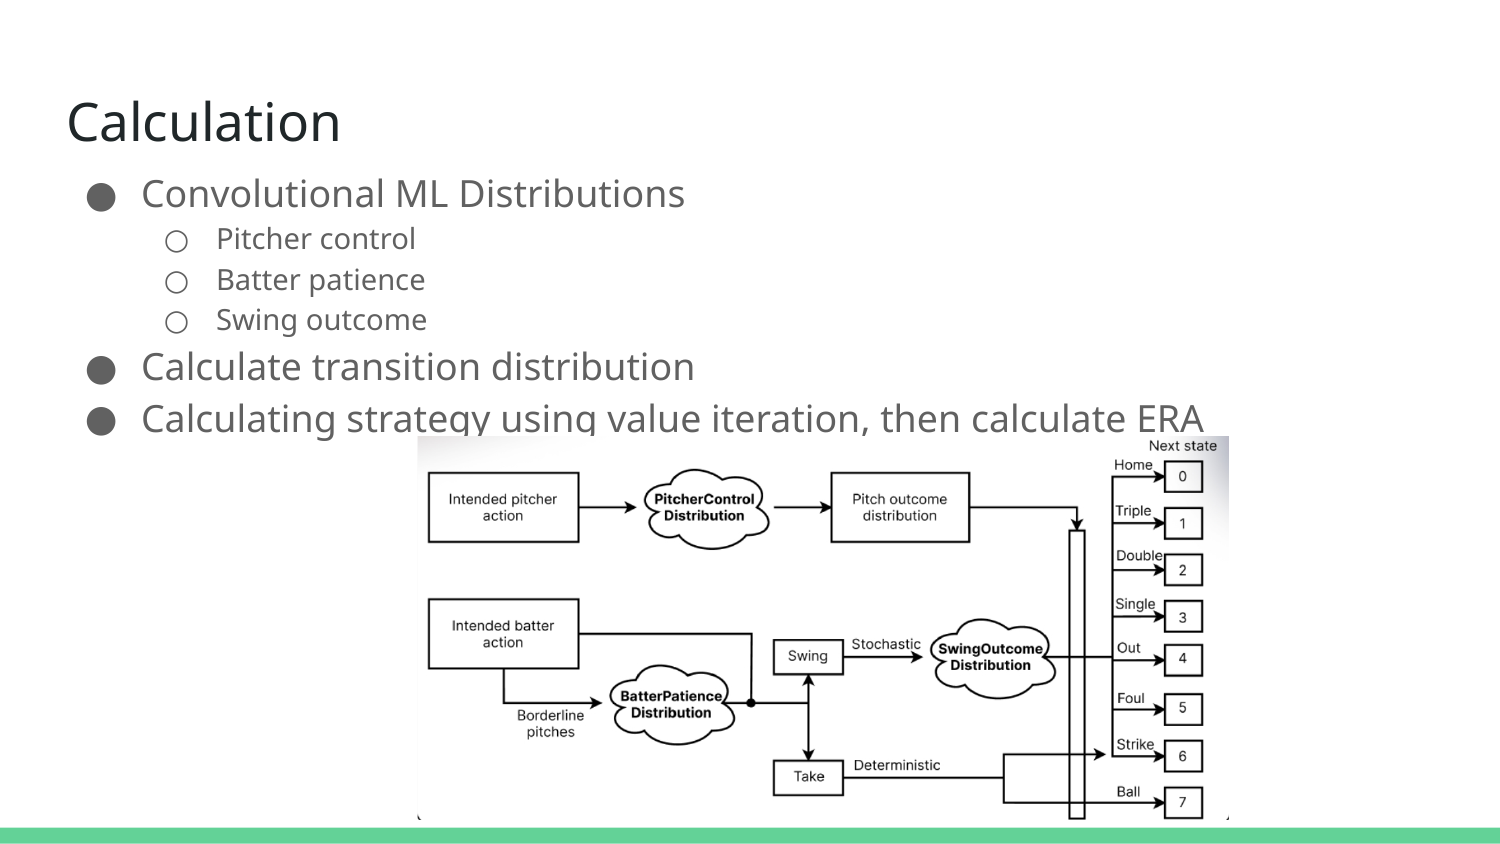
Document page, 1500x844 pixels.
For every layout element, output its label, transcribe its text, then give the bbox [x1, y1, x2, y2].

picture [417, 436, 1230, 821]
list Convolutional ML Distributions Pitcher control Batter patience Swing outcome Calculate transition distribution Calculating strategy using value iteration, then calculate ERA [51, 148, 1449, 710]
title Calculation [51, 72, 1449, 148]
